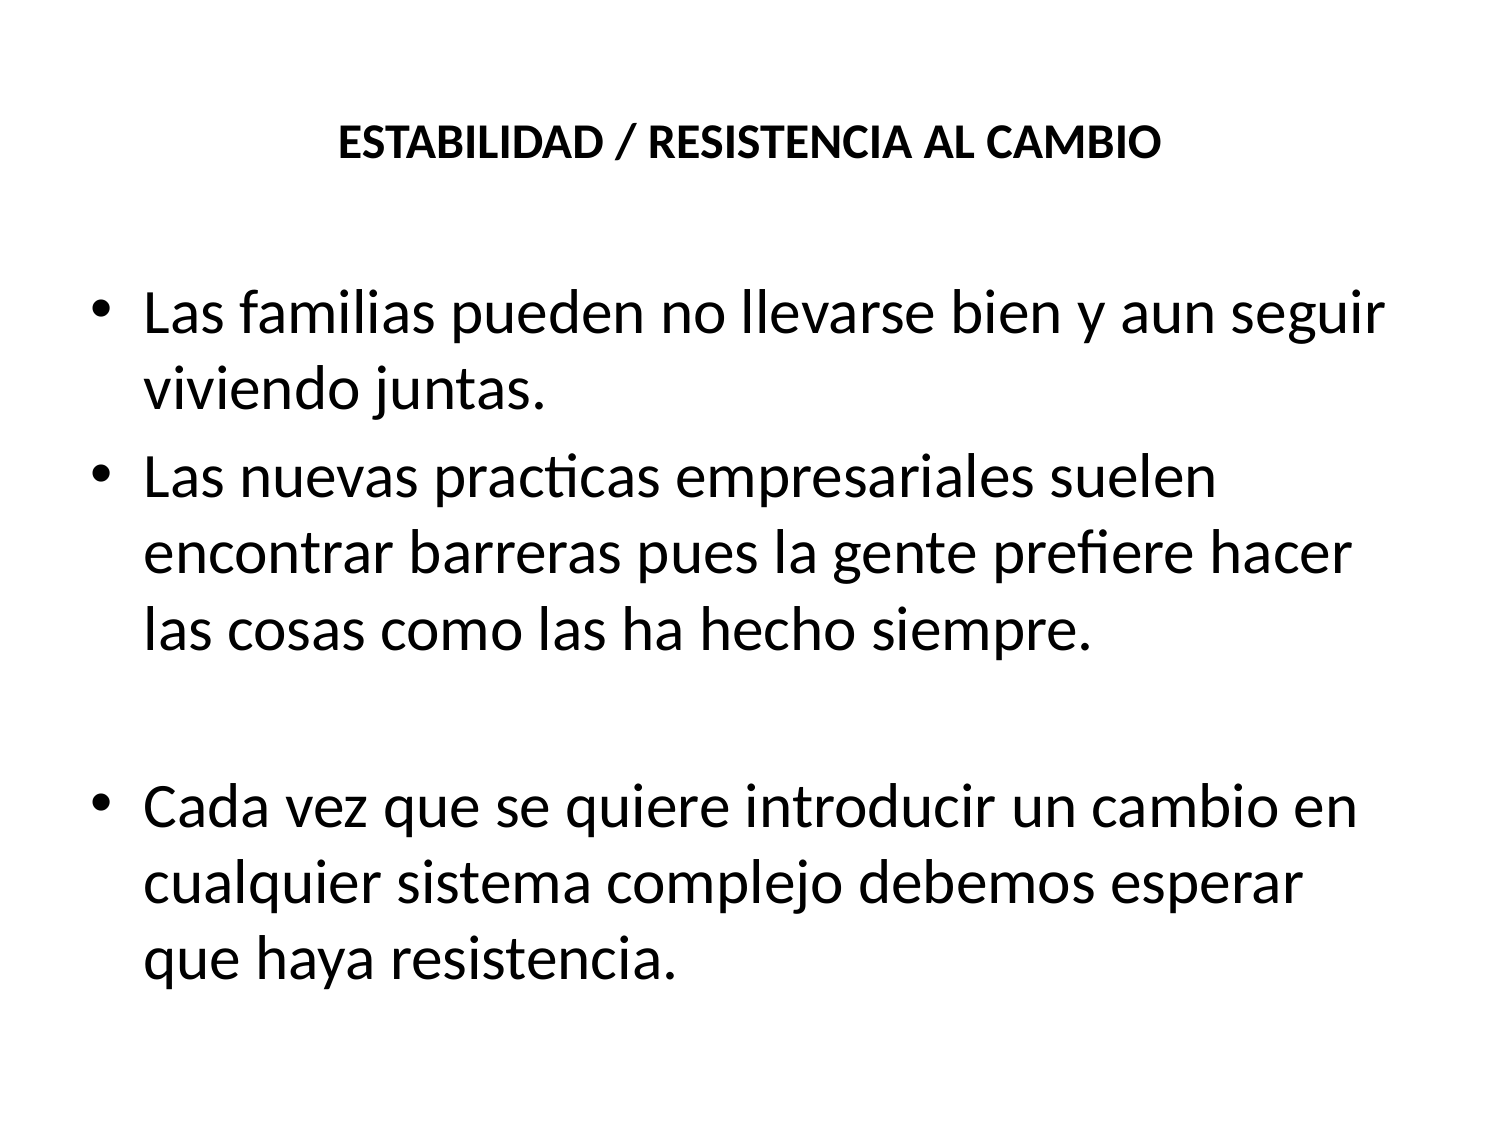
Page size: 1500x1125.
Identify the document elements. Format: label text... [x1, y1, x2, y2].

title ESTABILIDAD / RESISTENCIA AL CAMBIO [75, 37, 1425, 241]
list Las familias pueden no llevarse bien y aun seguir viviendo juntas. Las nuevas practicas empresariales suelen encontrar barreras pues la gente prefiere hacer las cosas como las ha hecho siempre. Cada vez que se quiere introducir un cambio en cualquier sistema complejo debemos esperar que haya resistencia. [75, 262, 1425, 1005]
